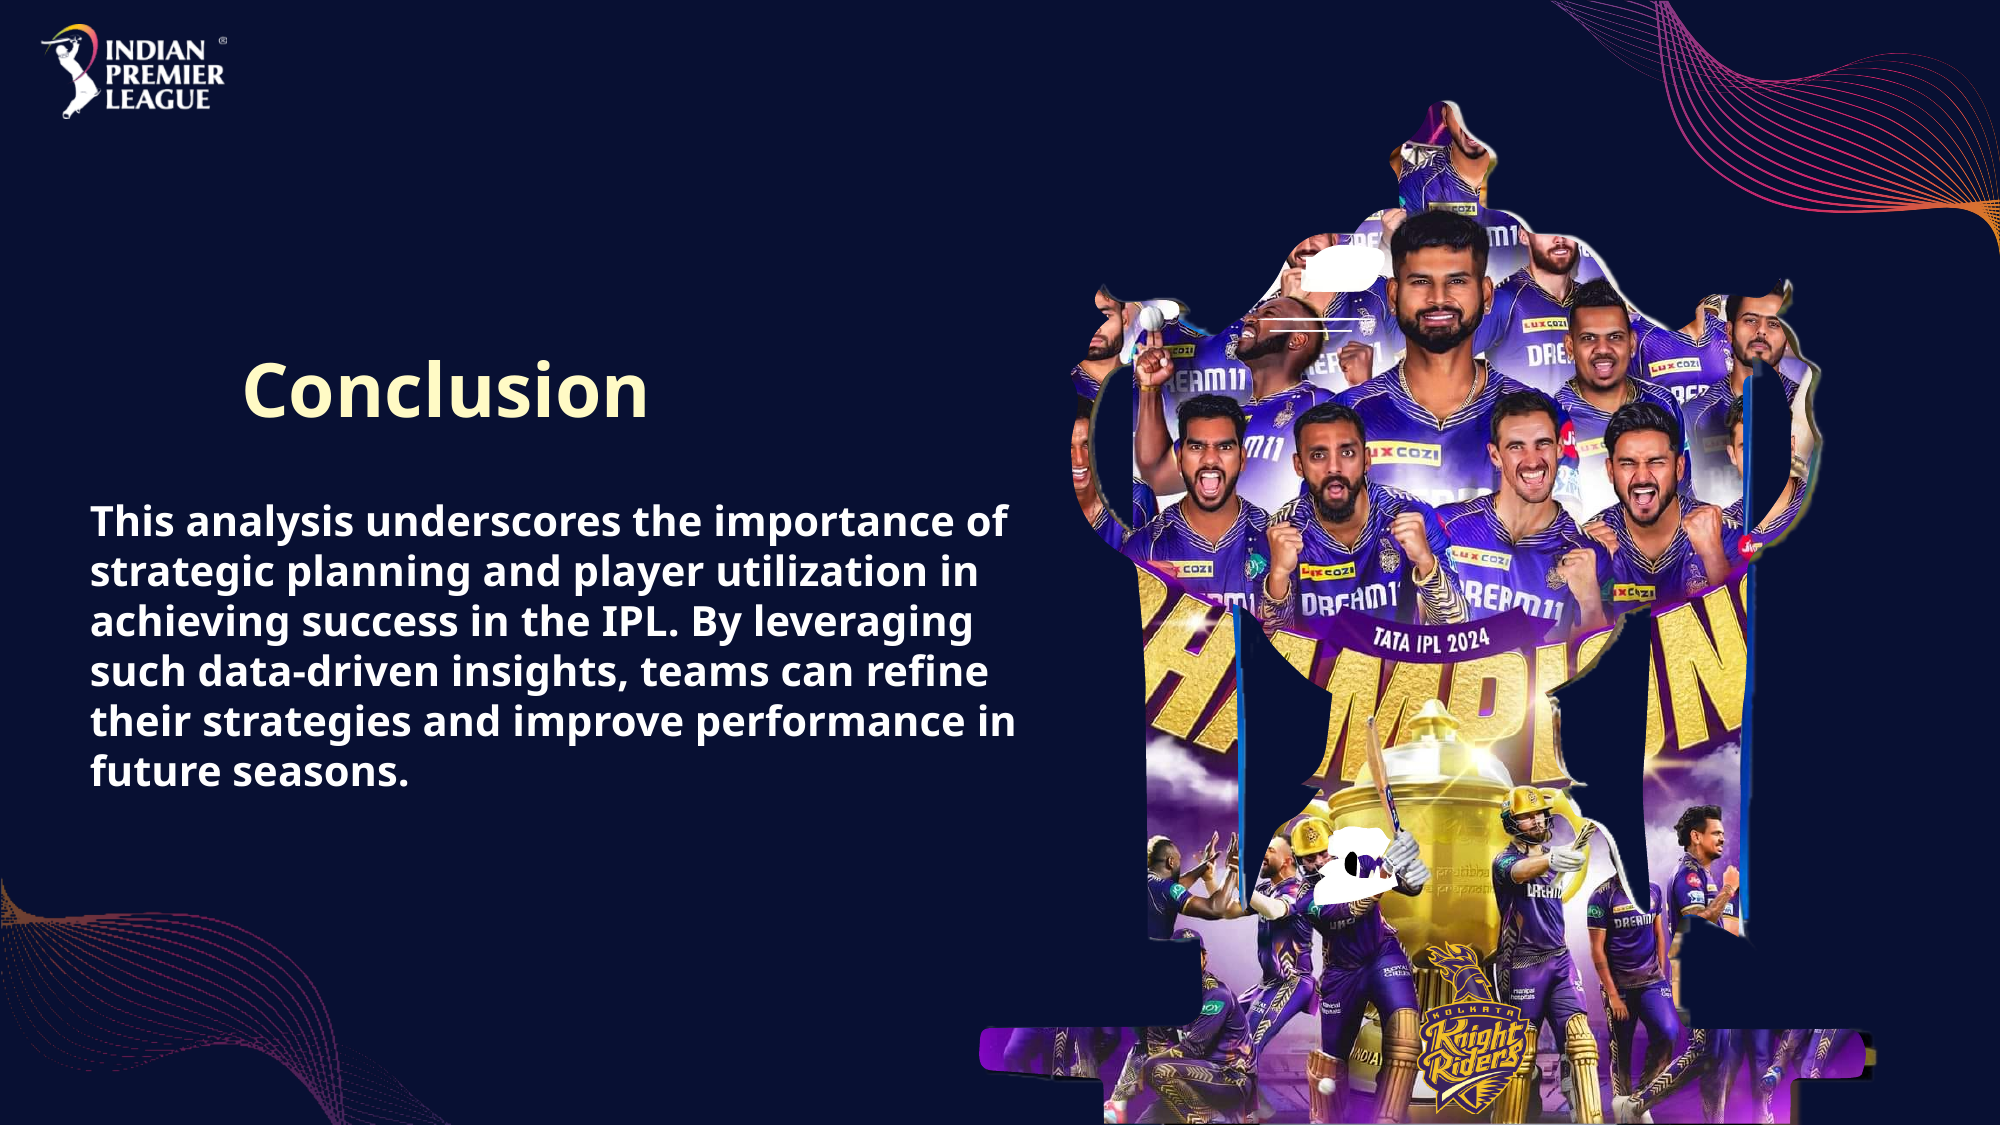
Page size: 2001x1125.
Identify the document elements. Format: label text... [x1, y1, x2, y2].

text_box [956, 66, 1886, 1125]
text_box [226, 334, 956, 517]
picture [0, 867, 452, 1125]
picture [1548, 0, 2000, 257]
picture [36, 23, 228, 120]
picture [1374, 928, 1570, 1125]
text_box This analysis underscores the importance of strategic planning and player utilization in achieving success in the IPL. By leveraging such data-driven insights, teams can refine their strategies and improve performance in future seasons. [74, 487, 956, 803]
